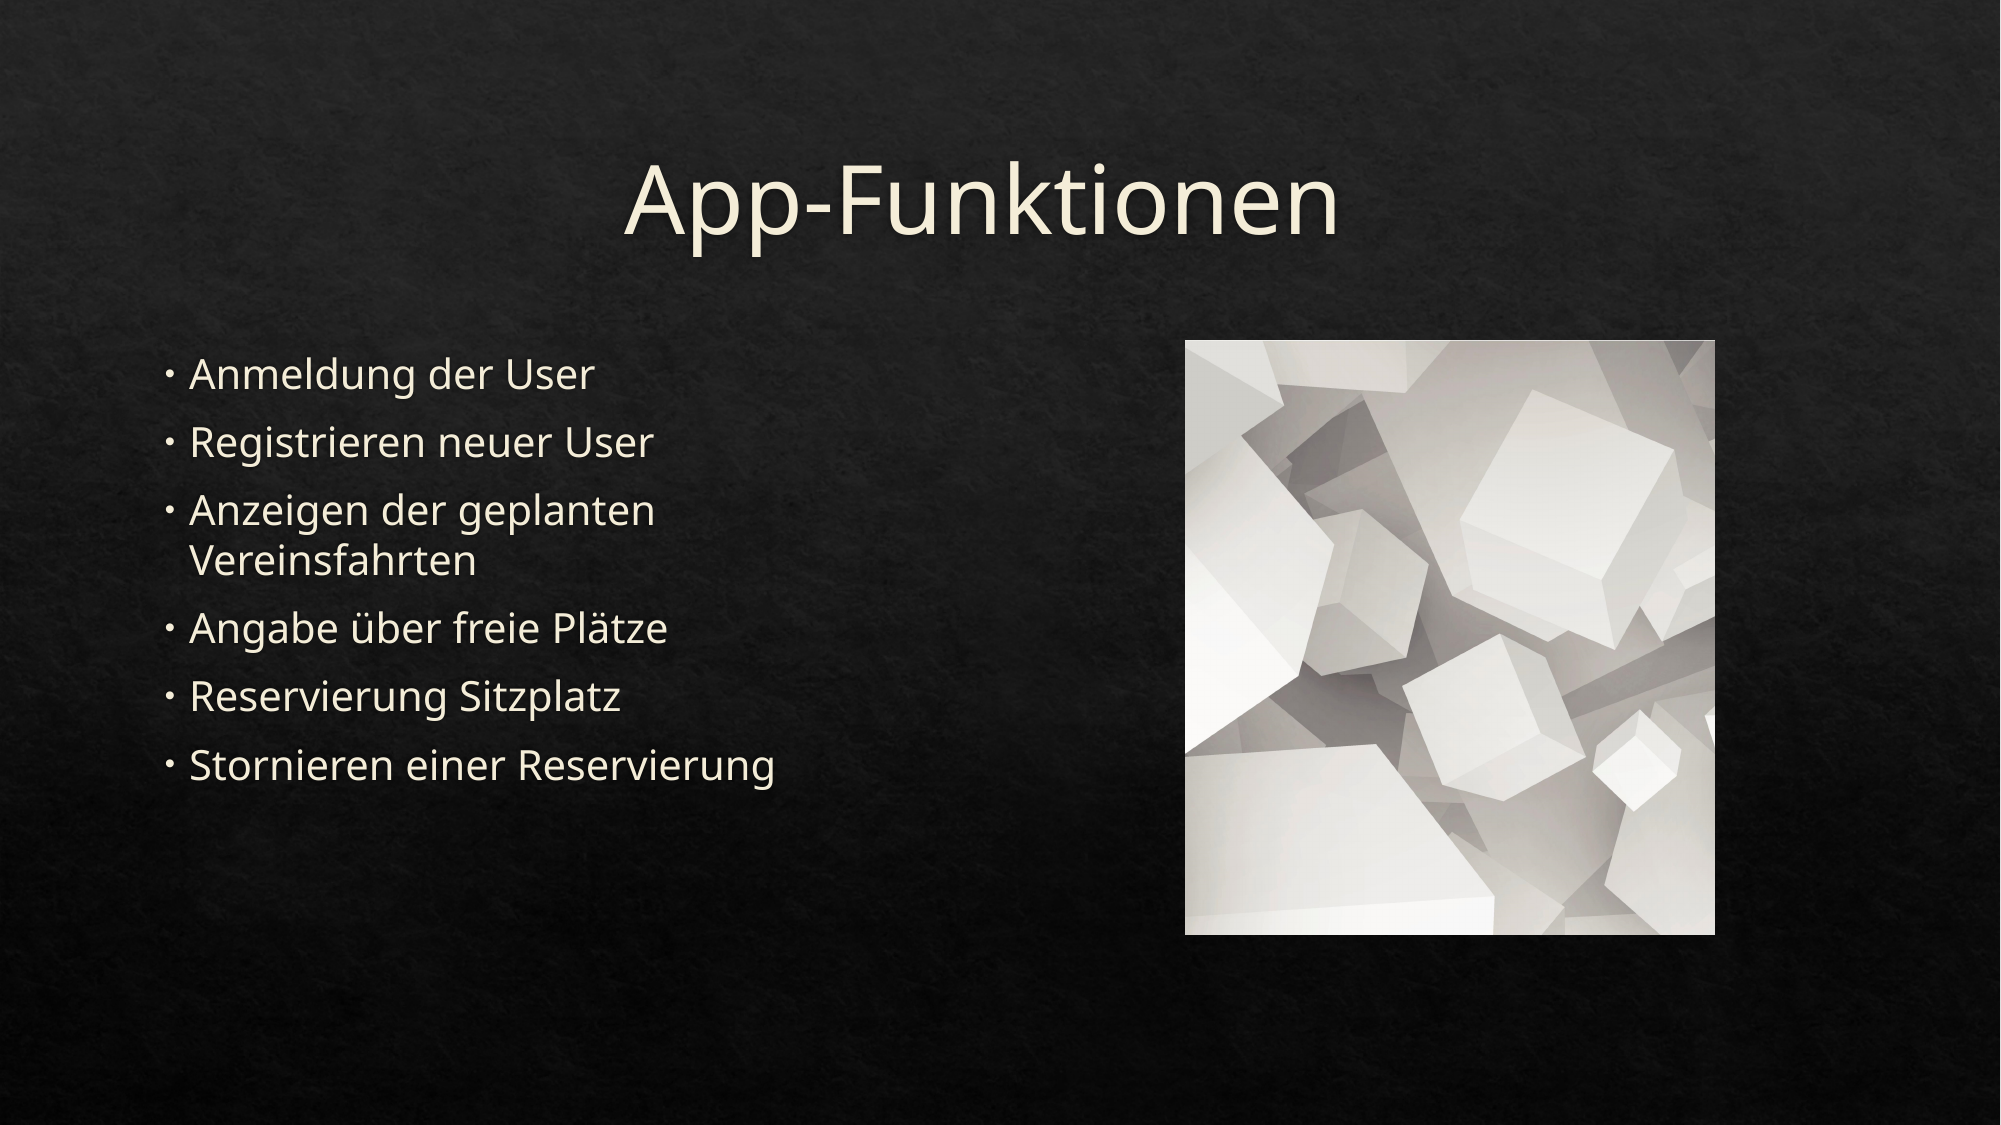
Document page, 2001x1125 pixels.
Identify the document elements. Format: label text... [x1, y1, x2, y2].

picture [1185, 340, 1715, 936]
title App-Funktionen [149, 99, 1849, 307]
list Anmeldung der User Registrieren neuer User Anzeigen der geplanten Vereinsfahrten Angabe über freie Plätze Reservierung Sitzplatz Stornieren einer Reservierung [149, 340, 947, 935]
